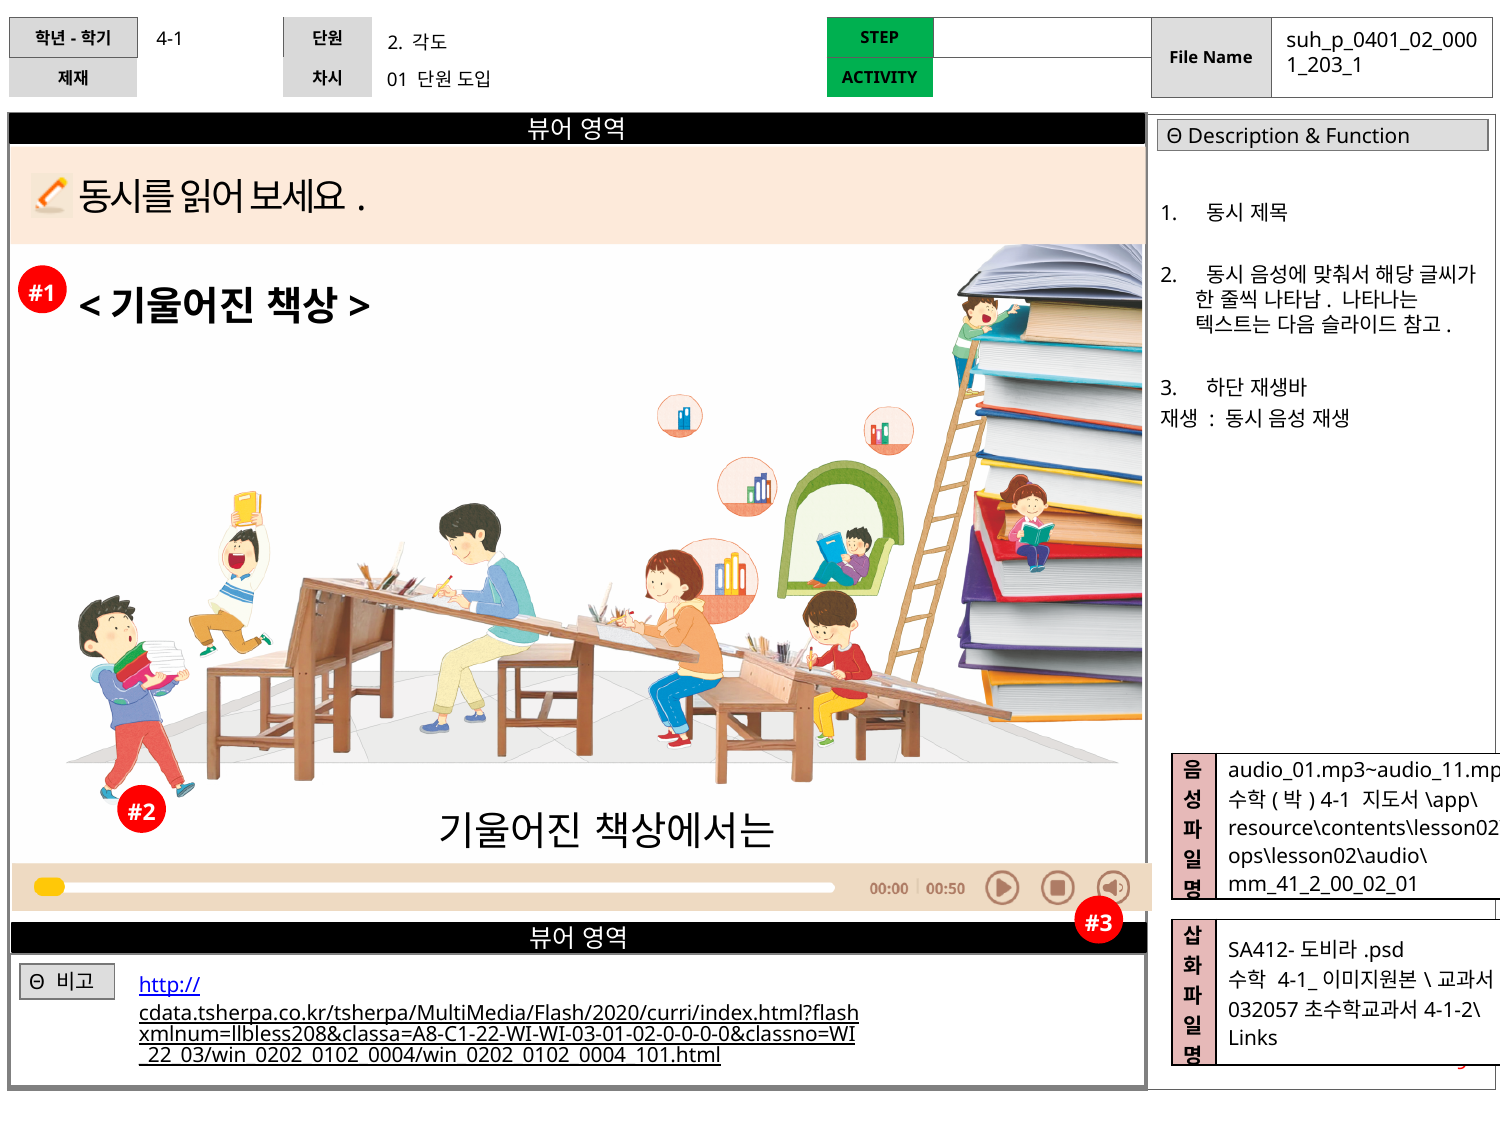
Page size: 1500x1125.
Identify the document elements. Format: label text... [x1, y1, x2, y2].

text_box #3 [1072, 918, 1126, 946]
picture [10, 237, 1152, 911]
text_box 동시를 읽어 보세요. [63, 165, 1145, 225]
text_box [9, 145, 1148, 240]
table_header 음성 파일명 [1173, 754, 1215, 898]
text_box 01 단원 도입 [372, 60, 821, 96]
table_header audio_01.mp3~audio_11.mp3 수학(박) 4-1 지도서\app\resource\contents\lesson02\ops\lesson02\audio\mm_41_2_00_02_01 [1217, 754, 1500, 898]
text_box 동시 제목 동시 음성에 맞춰서 해당 글씨가 한 줄씩 나타남. 나타나는 텍스트는 다음 슬라이드 참고. 하단 재생바 재생 : 동시 음성 재생 [1145, 160, 1500, 501]
table_header SA412-도비라.psd 수학 4-1_이미지원본\교과서\032057초수학교과서4-1-2\Links [1217, 920, 1500, 1064]
text_box 2. 각도 [372, 23, 828, 48]
text_box http://cdata.tsherpa.co.kr/tsherpa/MultiMedia/Flash/2020/curri/index.html?flashxmlnum=llbless208&classa=A8-C1-22-WI-WI-03-01-02-0-0-0-0&classno=WI_22_03/win_0202_0102_0004/win_0202_0102_0004_101.html [123, 964, 874, 1061]
table_header Θ Description & Function [1158, 120, 1487, 150]
text_box suh_p_0401_02_0001_203_1 [1271, 18, 1500, 84]
picture [31, 173, 73, 218]
table_header 삽화 파일명 [1173, 920, 1215, 1064]
text_box 4-1 [141, 18, 284, 55]
